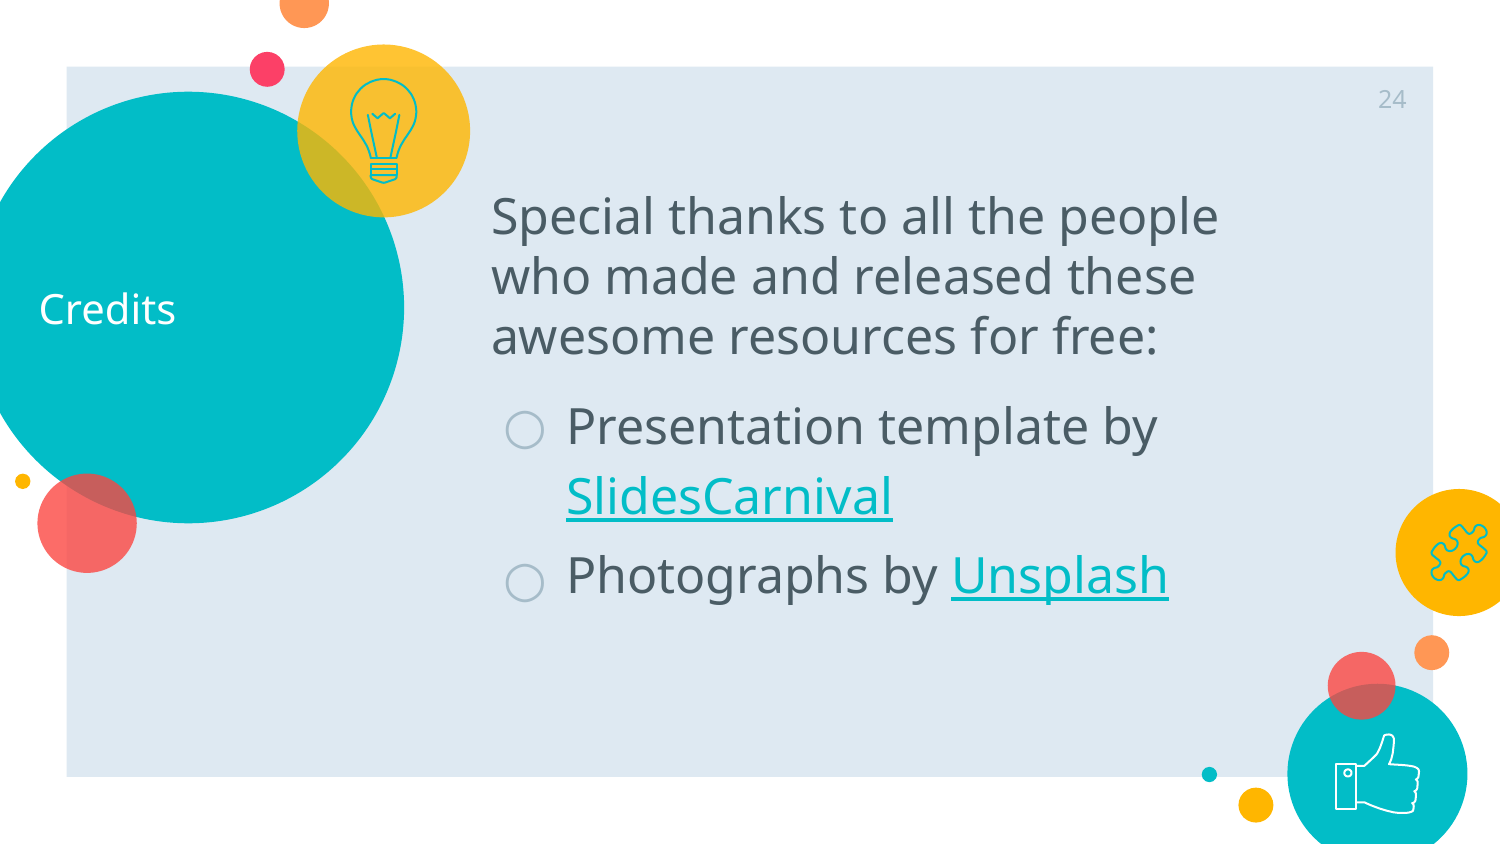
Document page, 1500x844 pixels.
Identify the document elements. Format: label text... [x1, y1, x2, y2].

slide_number ‹#› [1331, 68, 1422, 134]
list Special thanks to all the people who made and released these awesome resources for free: Presentation template by SlidesCarnival Photographs by Unsplash [476, 169, 1345, 706]
title Credits [23, 91, 375, 524]
